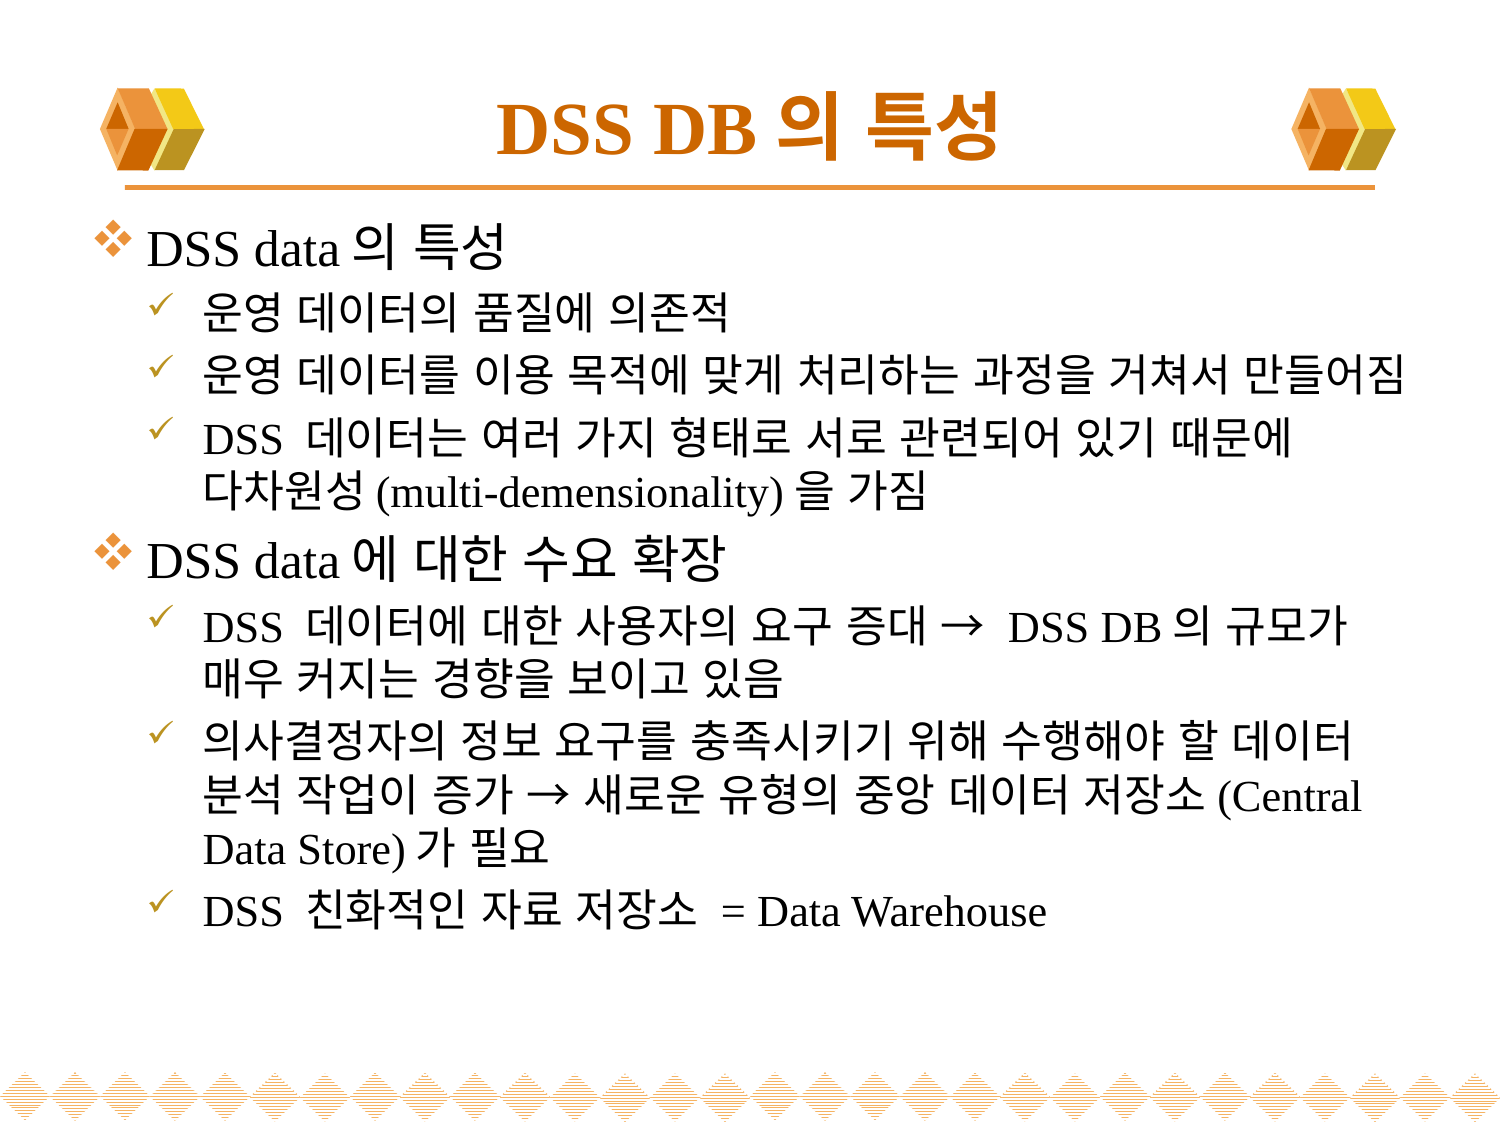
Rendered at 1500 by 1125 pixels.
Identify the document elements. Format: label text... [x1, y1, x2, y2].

list DSS data의 특성 운영 데이터의 품질에 의존적 운영 데이터를 이용 목적에 맞게 처리하는 과정을 거쳐서 만들어짐 DSS 데이터는 여러 가지 형태로 서로 관련되어 있기 때문에 다차원성(multi-demensionality)을 가짐 DSS data에 대한 수요 확장 DSS 데이터에 대한 사용자의 요구 증대 → DSS DB의 규모가 매우 커지는 경향을 보이고 있음 의사결정자의 정보 요구를 충족시키기 위해 수행해야 할 데이터 분석 작업이 증가 → 새로운 유형의 중앙 데이터 저장소(Central Data Store)가 필요 DSS 친화적인 자료 저장소 = Data Warehouse [75, 202, 1425, 1004]
title DSS DB의 특성 [75, 67, 1425, 182]
